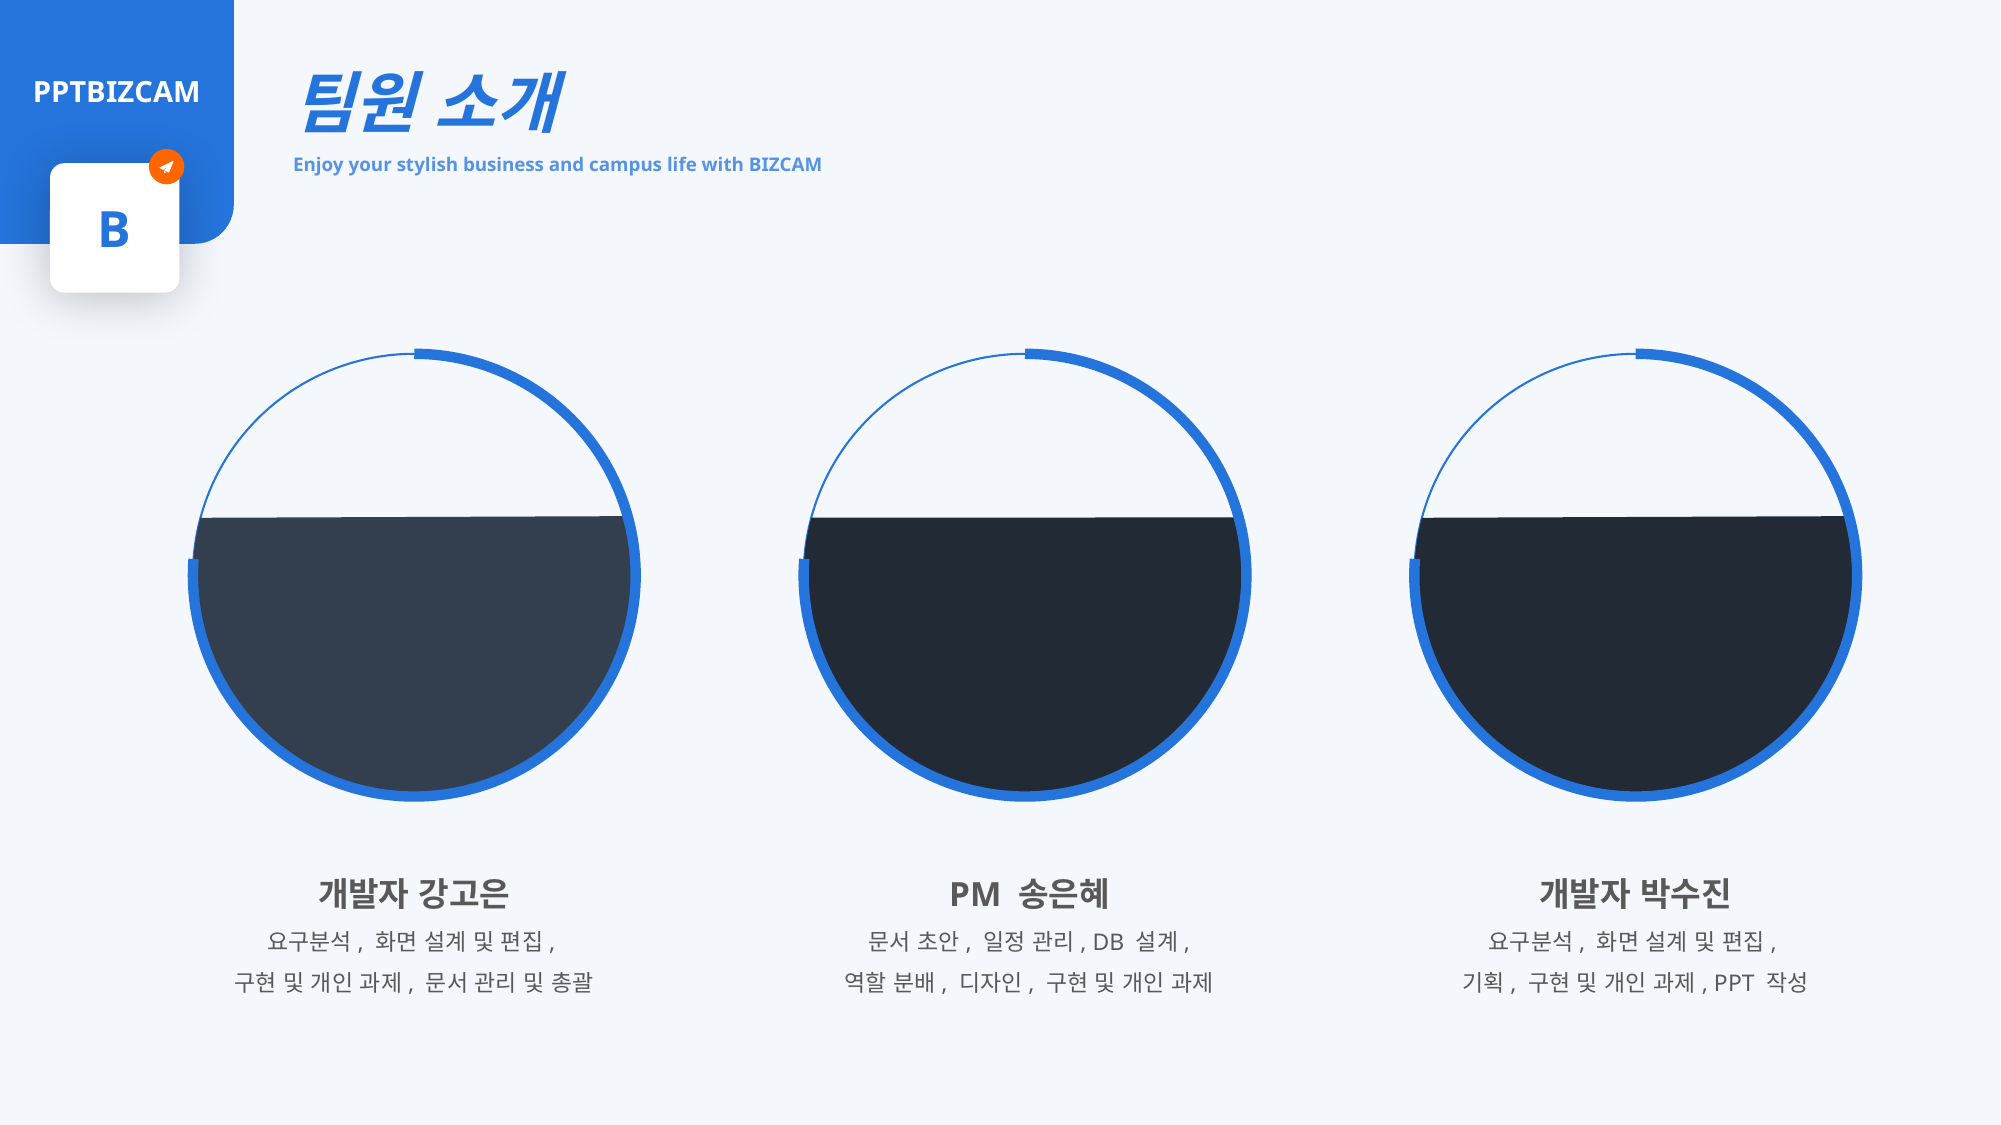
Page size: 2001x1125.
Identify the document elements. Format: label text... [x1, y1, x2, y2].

text_box 개발자 강고은 요구분석, 화면 설계 및 편집, 구현 및 개인 과제, 문서 관리 및 총괄 [192, 846, 636, 1003]
text_box [0, 0, 235, 245]
text_box [802, 352, 1248, 798]
text_box [64, 154, 150, 162]
text_box [34, 173, 49, 245]
text_box [1421, 352, 1635, 516]
text_box [181, 178, 194, 245]
text_box PM 송은혜 문서 초안, 일정 관리, DB 설계, 역할 분배, 디자인, 구현 및 개인 과제 [812, 846, 1247, 1003]
text_box [1413, 352, 1859, 798]
text_box 개발자 박수진 요구분석, 화면 설계 및 편집, 기획, 구현 및 개인 과제, PPT 작성 [1435, 846, 1836, 1003]
text_box [159, 160, 174, 174]
text_box [147, 147, 186, 186]
text_box [810, 352, 1025, 516]
text_box [199, 352, 414, 516]
text_box [803, 516, 1025, 575]
text_box B [48, 162, 181, 294]
text_box [1414, 515, 1635, 575]
text_box [192, 515, 414, 575]
text_box PPTBIZCAM [18, 66, 216, 116]
text_box [191, 352, 637, 798]
text_box 팀원 소개 Enjoy your stylish business and campus life with BIZCAM [278, 13, 1279, 183]
